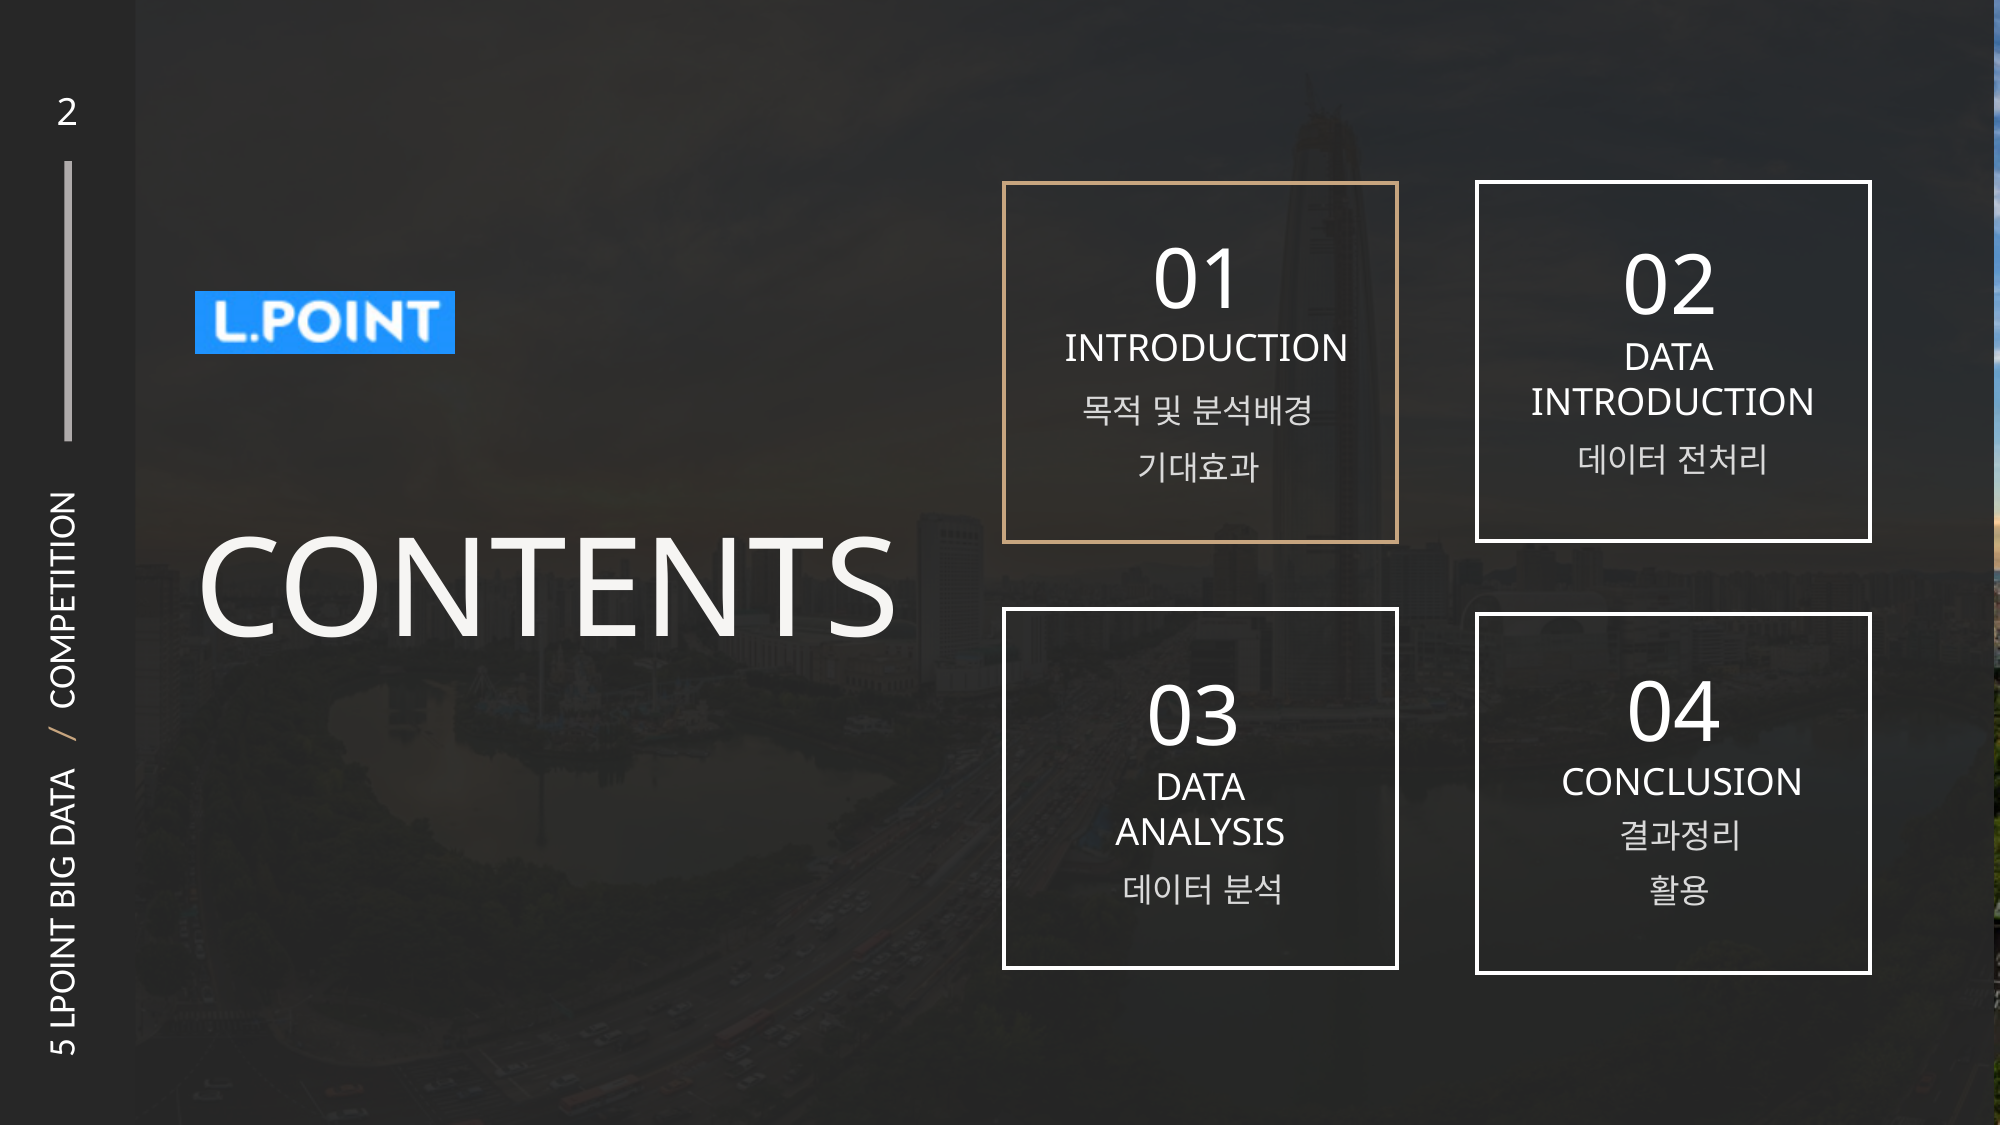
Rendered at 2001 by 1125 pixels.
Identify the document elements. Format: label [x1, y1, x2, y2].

picture [0, 0, 2000, 1125]
text_box [958, 609, 1443, 969]
text_box [1431, 182, 1916, 542]
text_box [1440, 614, 1932, 974]
